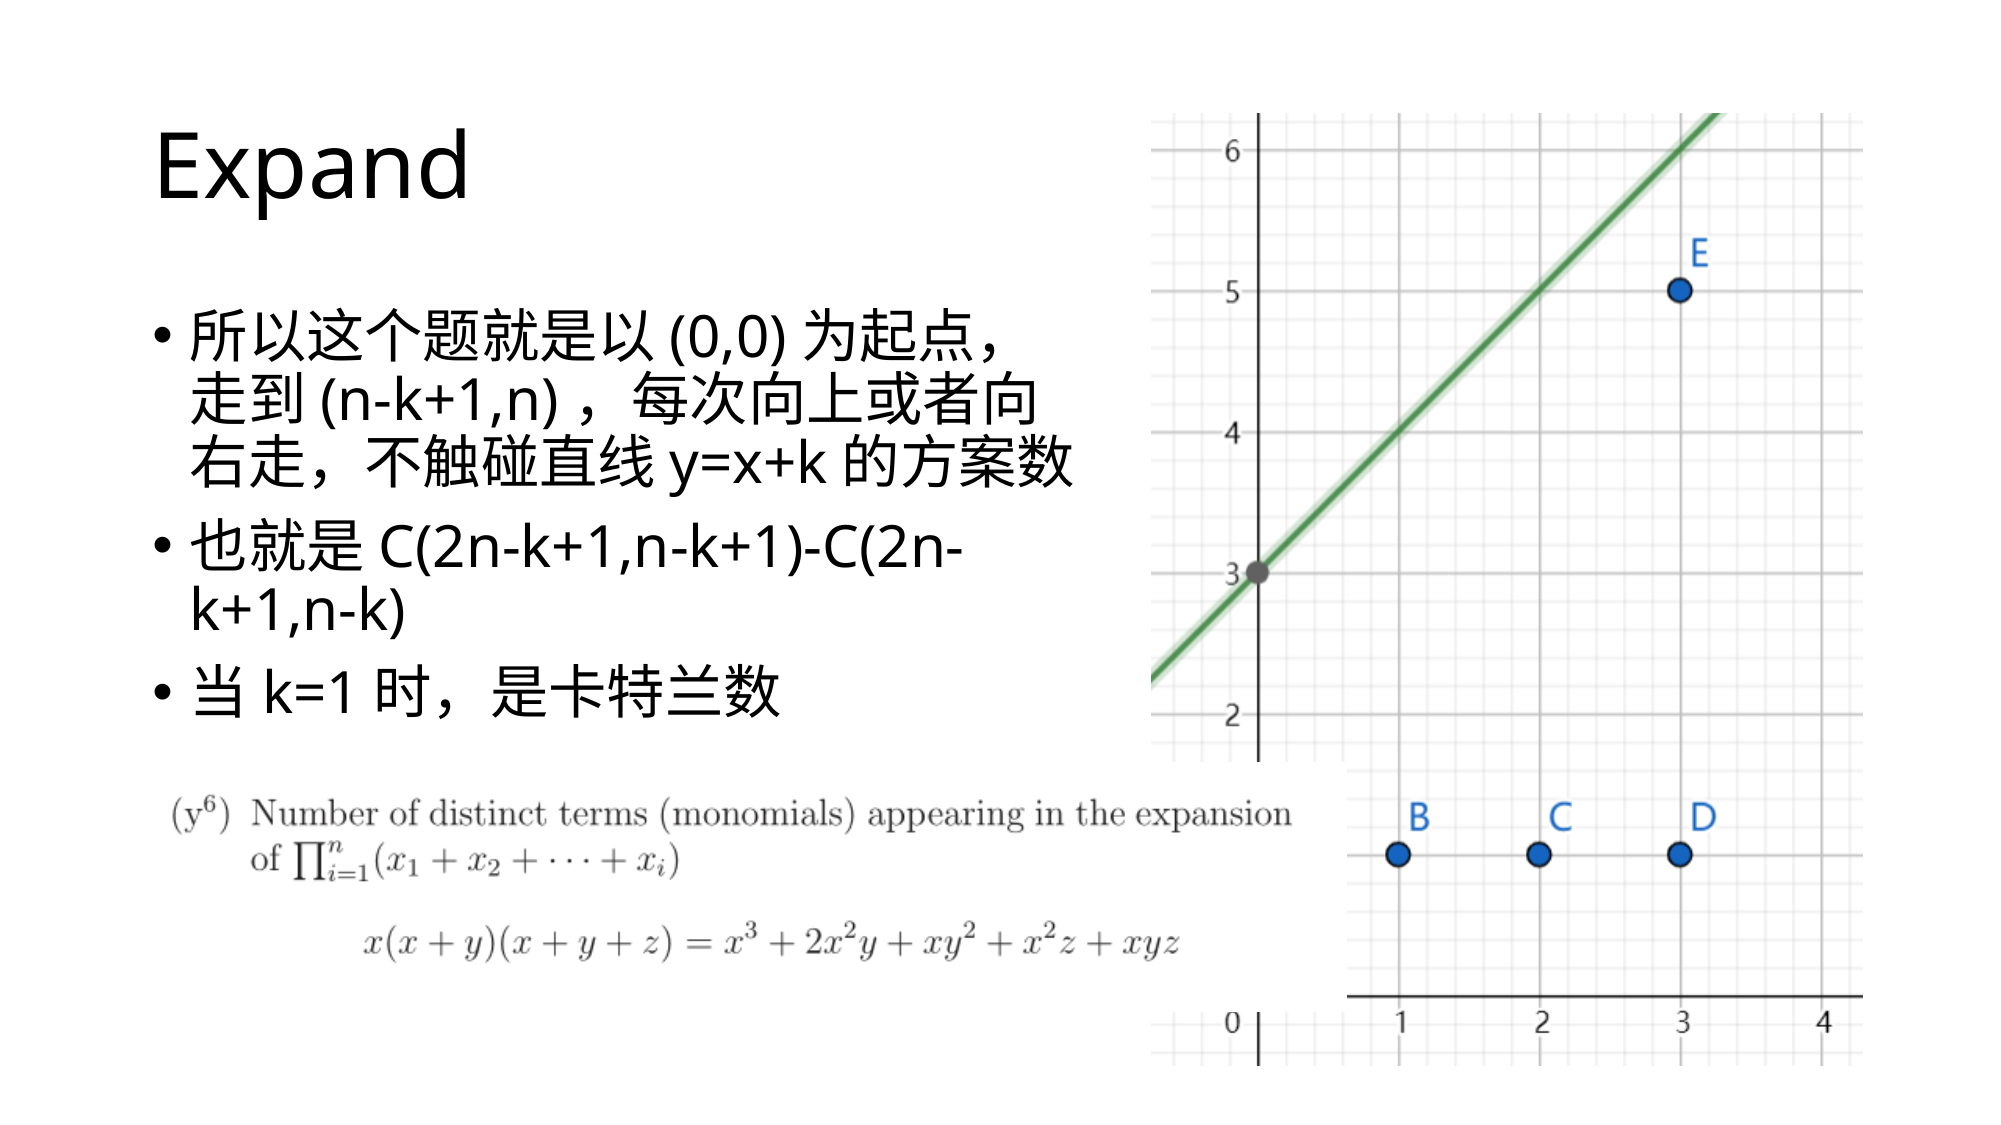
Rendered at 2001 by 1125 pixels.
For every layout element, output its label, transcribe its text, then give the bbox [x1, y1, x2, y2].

picture [137, 113, 1863, 1066]
list 所以这个题就是以(0,0)为起点，走到(n-k+1,n)，每次向上或者向右走，不触碰直线y=x+k的方案数 也就是C(2n-k+1,n-k+1)-C(2n-k+1,n-k) 当k=1时，是卡特兰数 [137, 299, 1094, 762]
title Expand [137, 59, 1863, 278]
